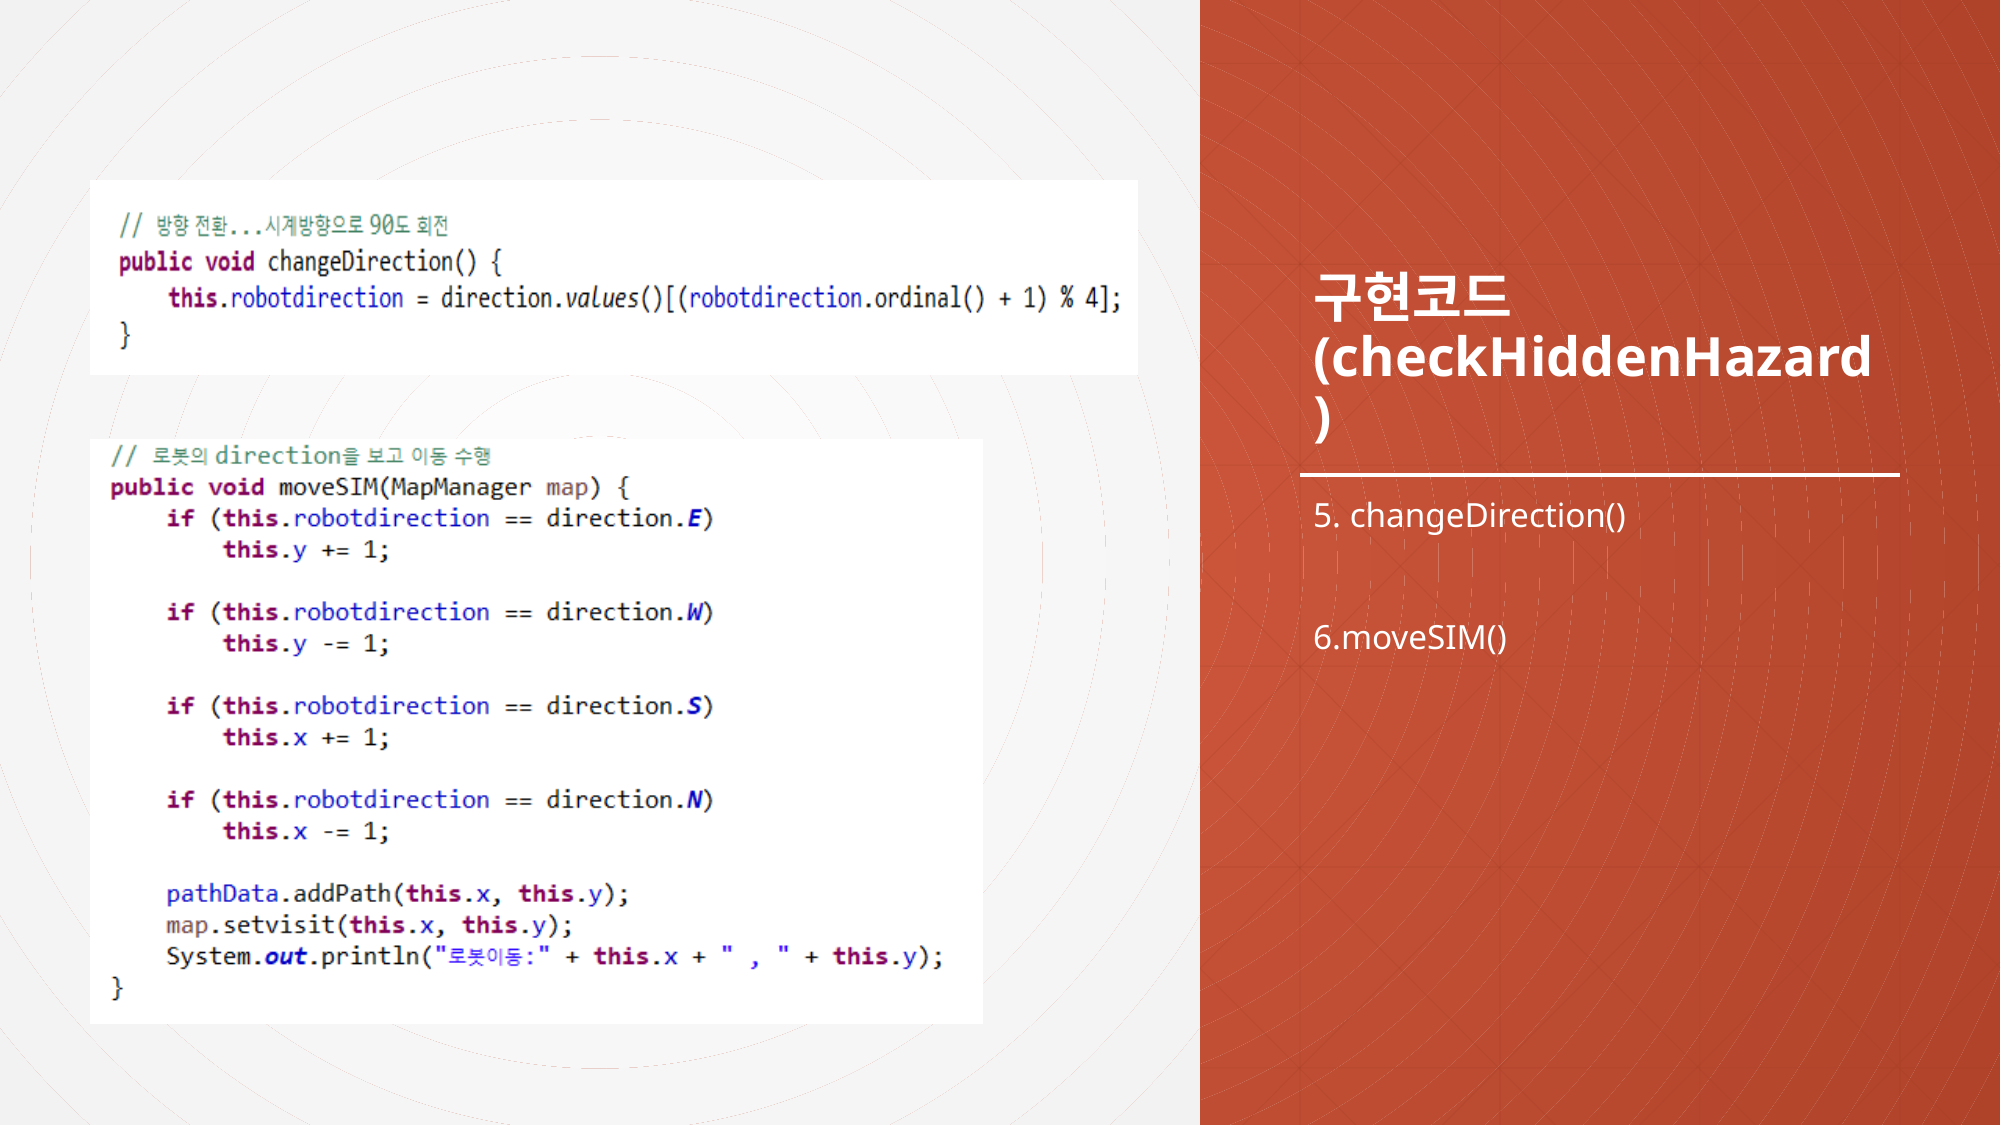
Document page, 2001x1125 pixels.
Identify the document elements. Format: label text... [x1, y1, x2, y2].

list 5. changeDirection() 6.moveSIM() [1298, 491, 1899, 867]
title 구현코드 (checkHiddenHazard) [1298, 93, 1899, 455]
picture [90, 439, 983, 1025]
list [90, 180, 1138, 375]
